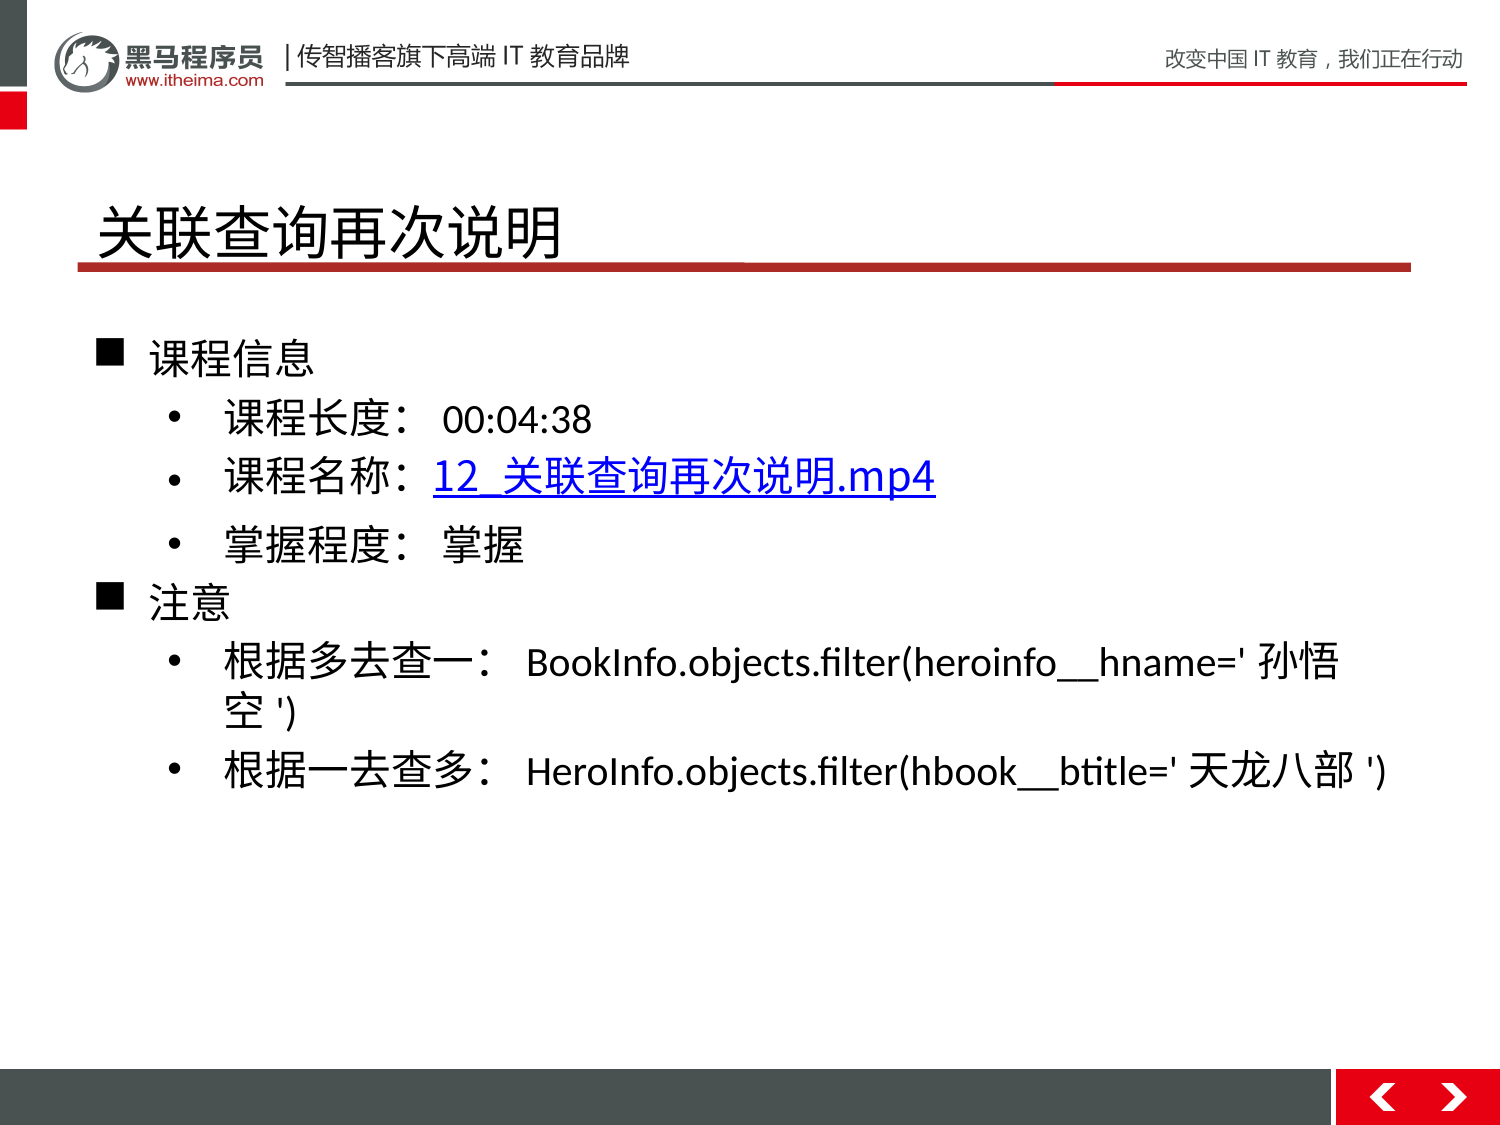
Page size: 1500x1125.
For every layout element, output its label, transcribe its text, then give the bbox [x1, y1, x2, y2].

title 关联查询再次说明 [81, 156, 1416, 274]
picture [0, 0, 1500, 1125]
list 课程信息 课程长度：00:04:38 课程名称：12_关联查询再次说明.mp4 掌握程度： 掌握 注意 根据多去查一：BookInfo.objects.filter(heroinfo__hname='孙悟空') 根据一去查多：HeroInfo.objects.filter(hbook__btitle='天龙八部') [77, 267, 1411, 950]
